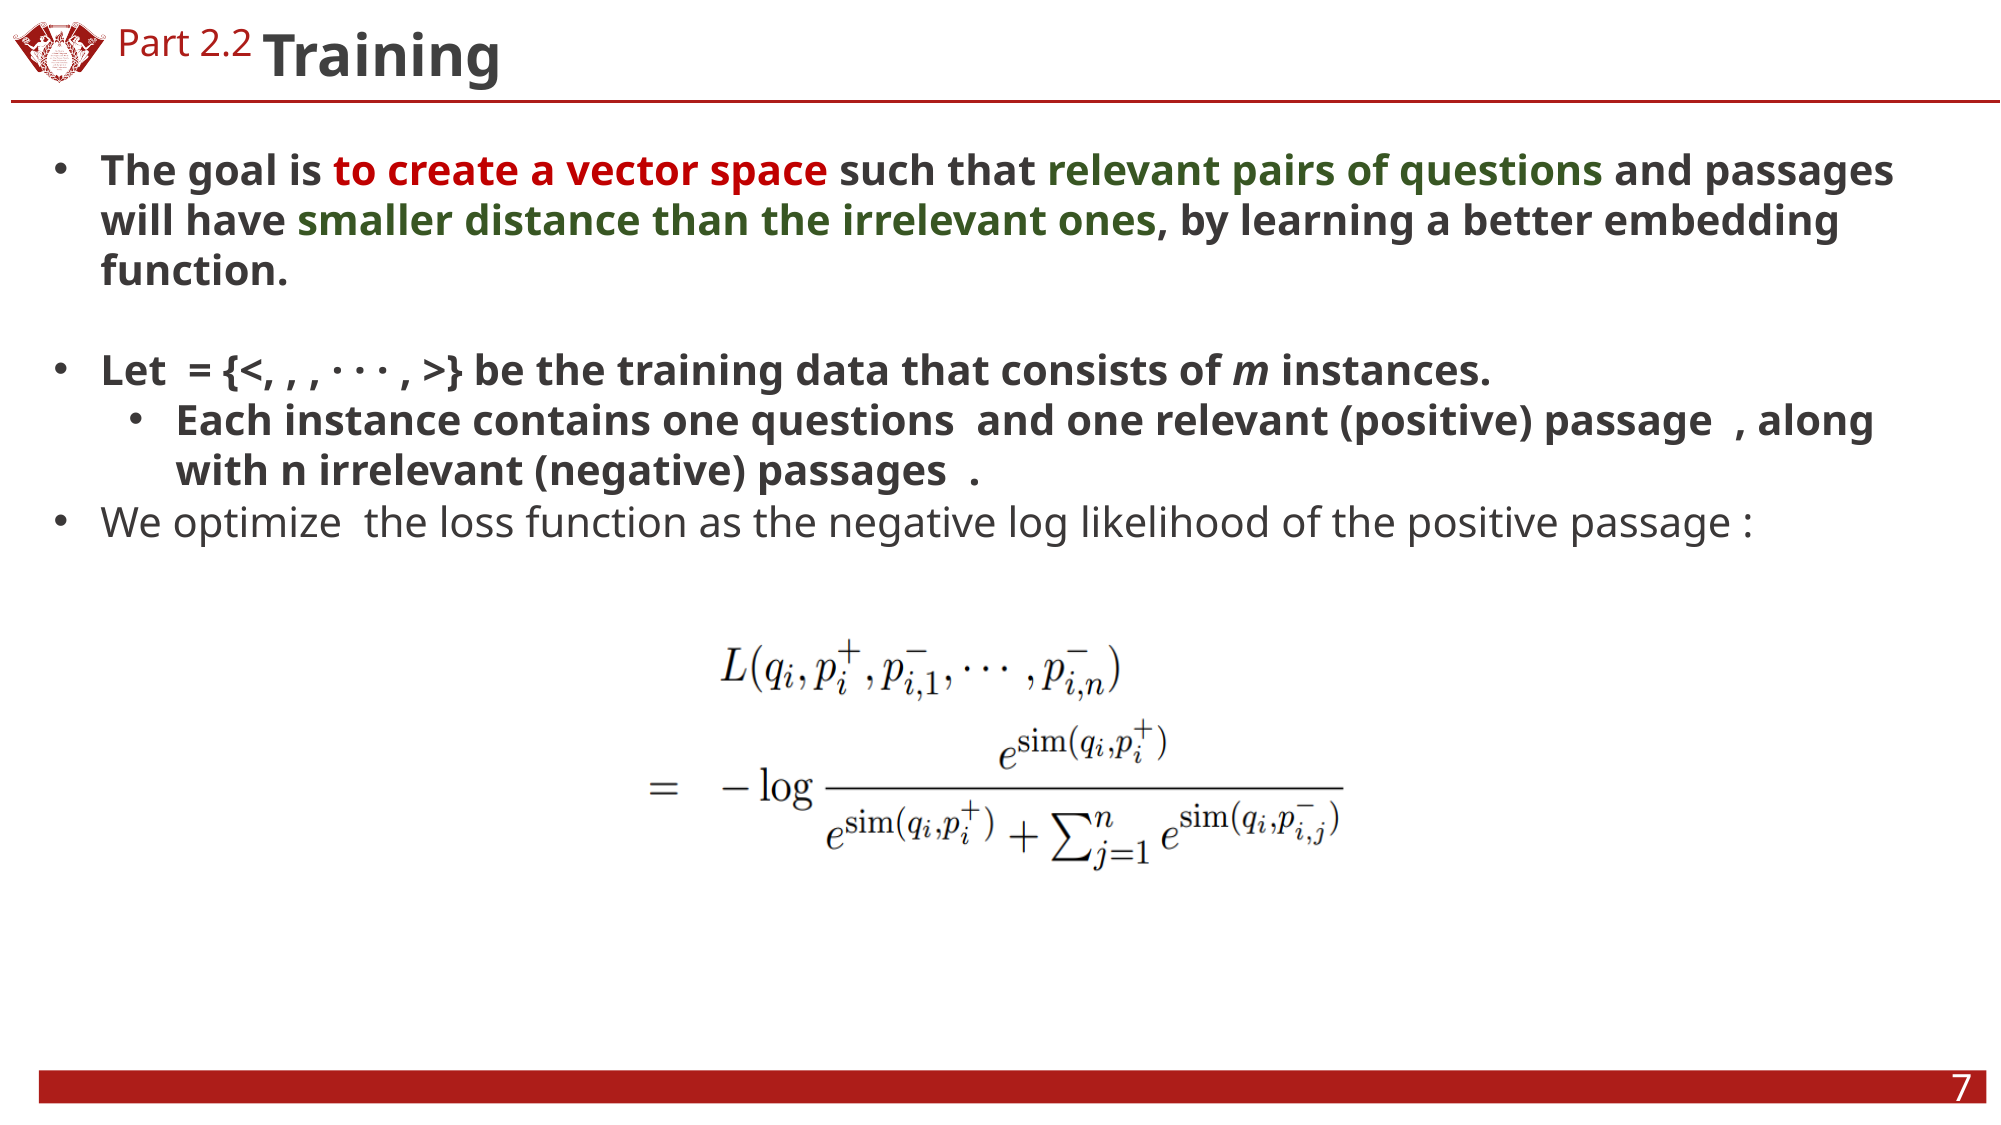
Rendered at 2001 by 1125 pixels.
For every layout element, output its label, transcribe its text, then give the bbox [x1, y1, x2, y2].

text_box 7 [1936, 1056, 1983, 1117]
text_box [38, 1069, 1936, 1104]
picture [13, 22, 106, 83]
text_box Training [247, 10, 2000, 96]
text_box [1983, 1069, 1987, 1104]
picture [646, 600, 1377, 875]
text_box Part 2.2 [102, 11, 247, 72]
text_box We optimize the loss function as the negative log likelihood of the positive passage : [38, 488, 1956, 553]
